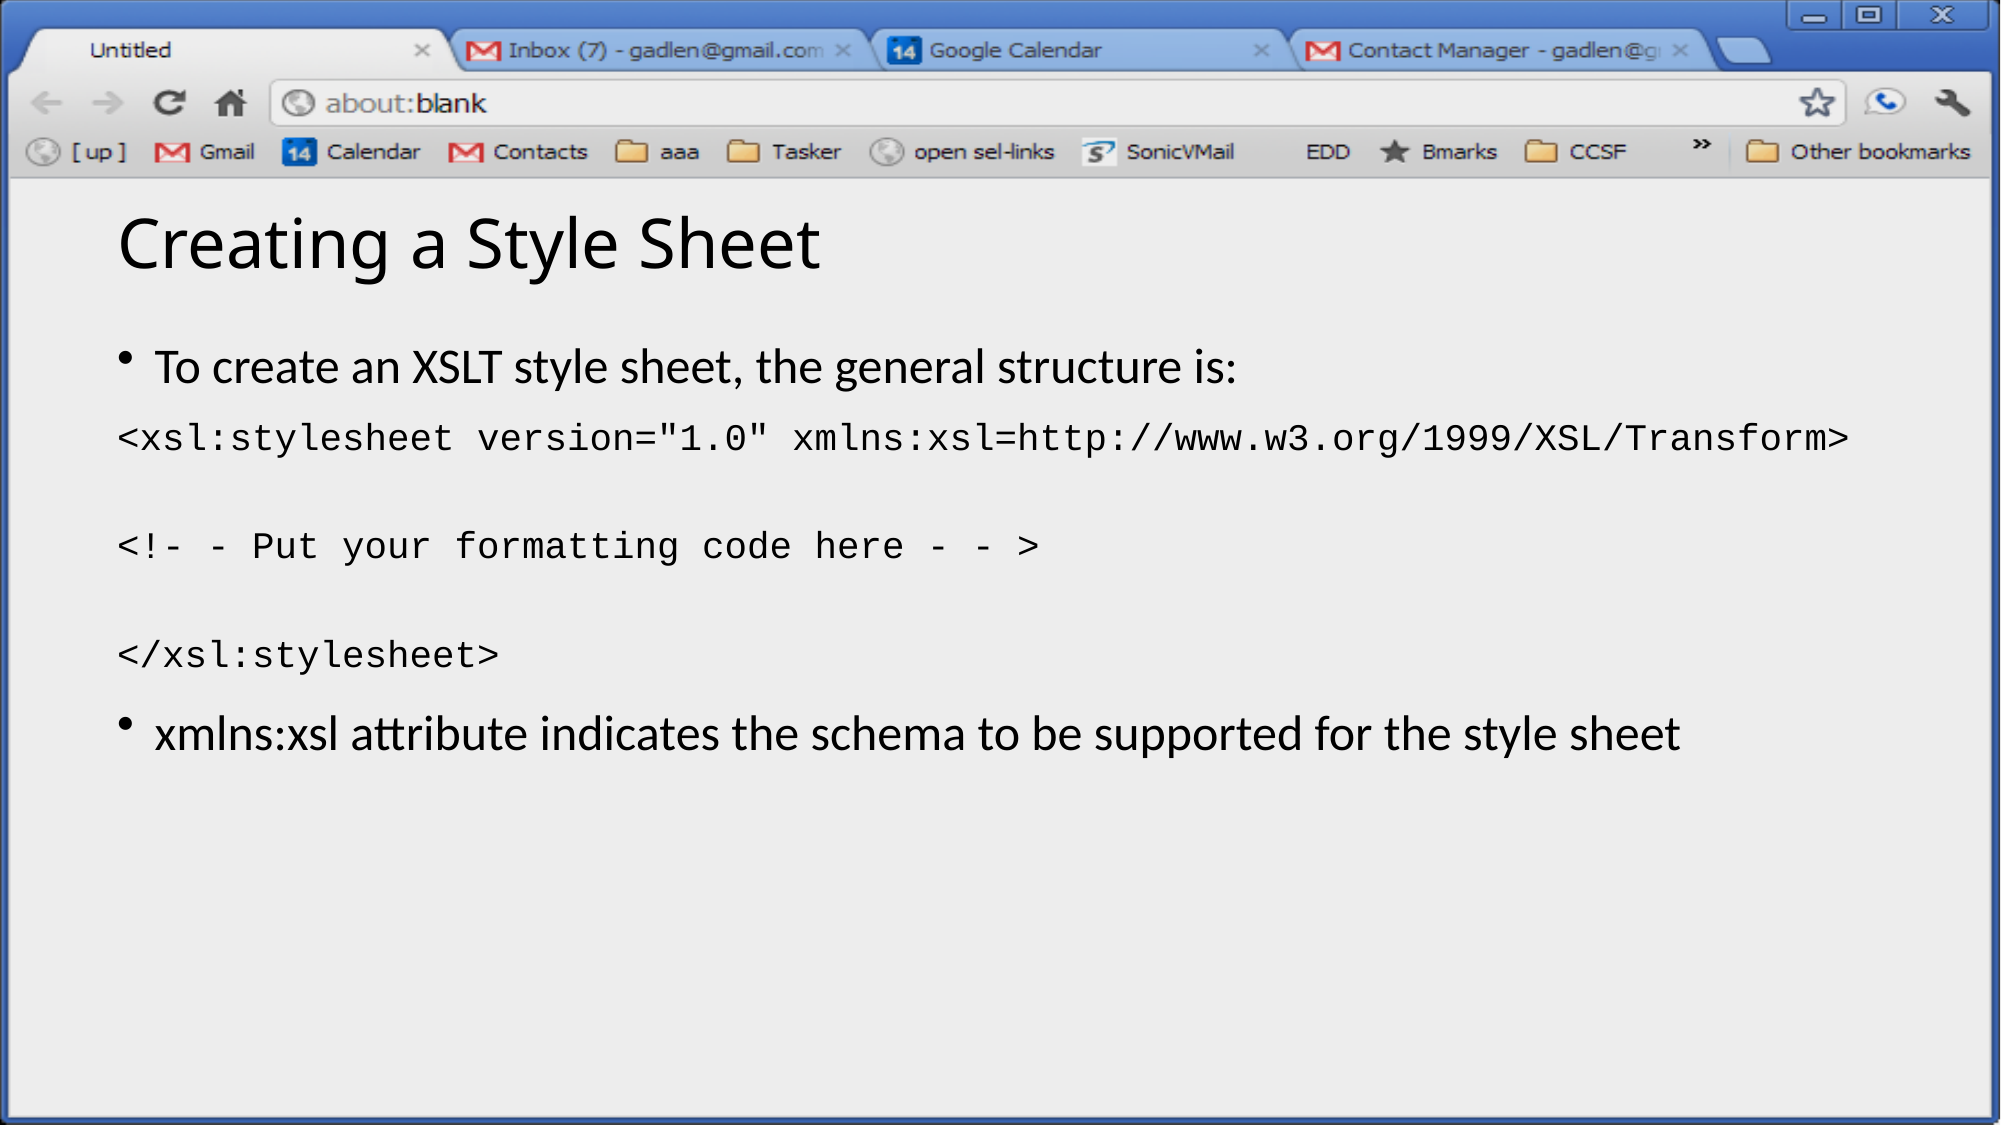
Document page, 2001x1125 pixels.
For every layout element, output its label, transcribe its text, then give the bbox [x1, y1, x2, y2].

title Creating a Style Sheet [102, 178, 1861, 315]
picture [0, 0, 2001, 1125]
text_box To create an XSLT style sheet, the general structure is: <xsl:stylesheet version="1.0" xmlns:xsl=http://www.w3.org/1999/XSL/Transform> <!- - Put your formatting code here - - > </xsl:stylesheet> xmlns:xsl attribute indicates the schema to be supported for the style sheet [102, 326, 1922, 768]
